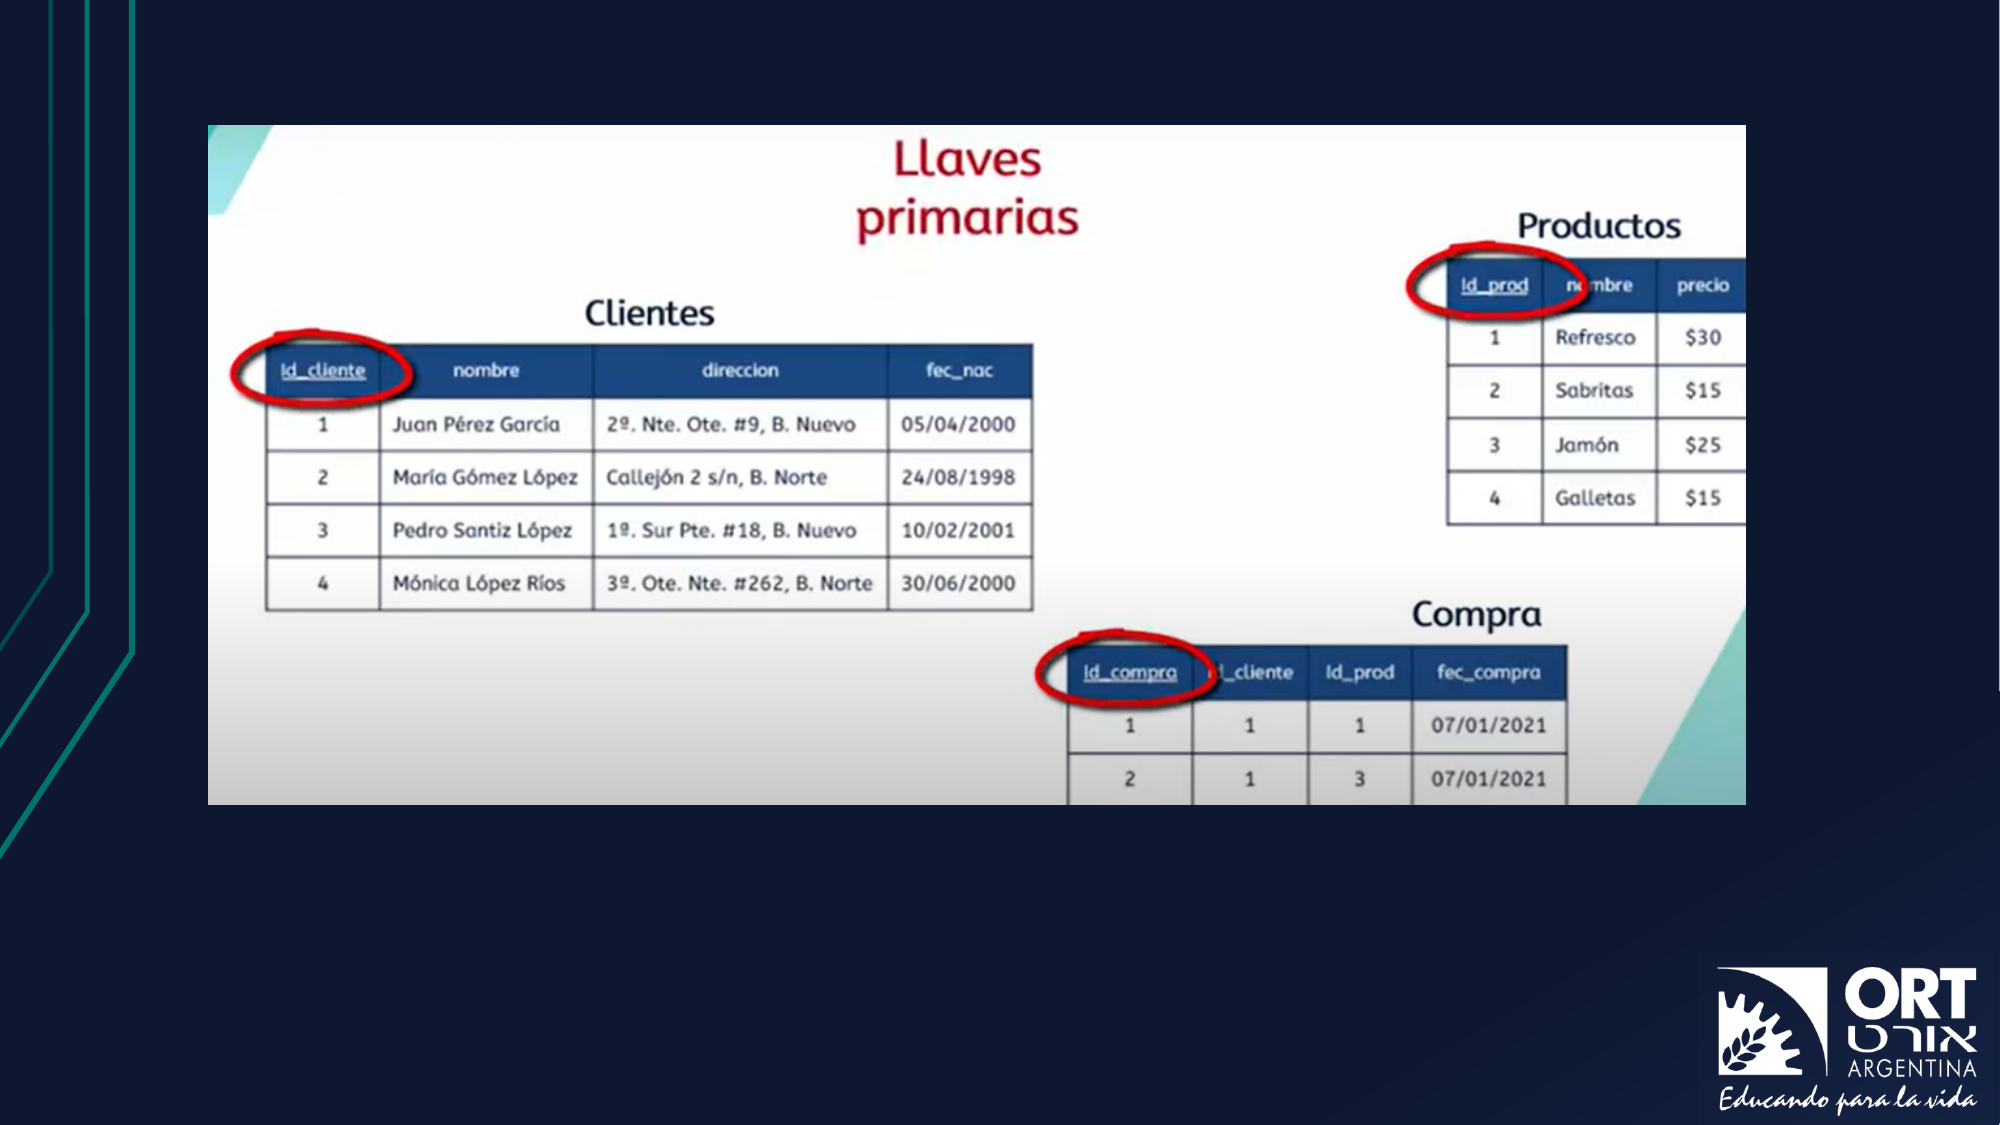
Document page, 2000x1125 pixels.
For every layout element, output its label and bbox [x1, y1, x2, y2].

picture [1699, 952, 1995, 1125]
picture [207, 125, 1746, 806]
